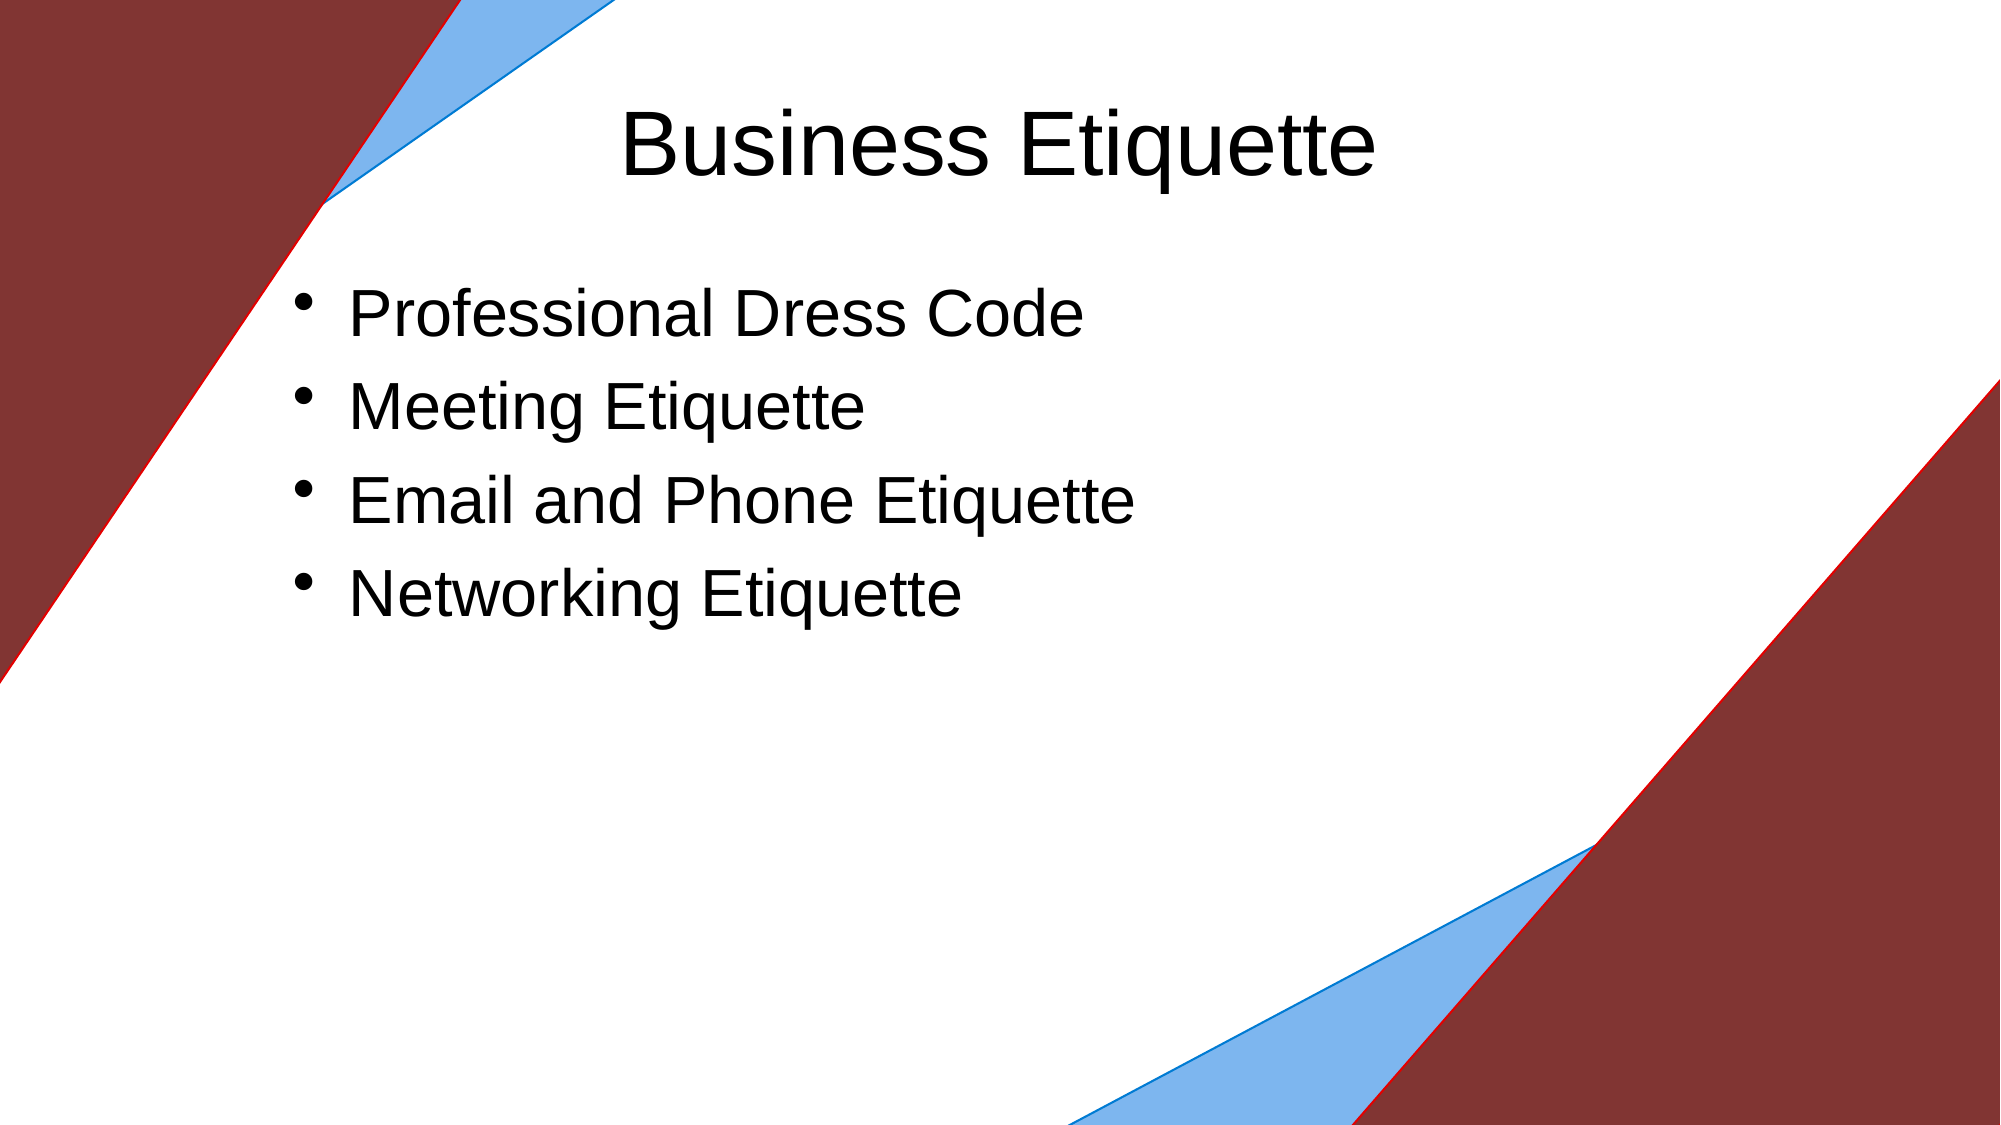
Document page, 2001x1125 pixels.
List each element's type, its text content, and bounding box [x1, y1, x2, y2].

title Business Etiquette [1237, 44, 1901, 233]
list Professional Dress Code Meeting Etiquette Email and Phone Etiquette Networking Etiquette [277, 262, 1901, 1006]
text_box [1351, 379, 2000, 1125]
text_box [0, 0, 1237, 291]
text_box [1067, 845, 1594, 1125]
